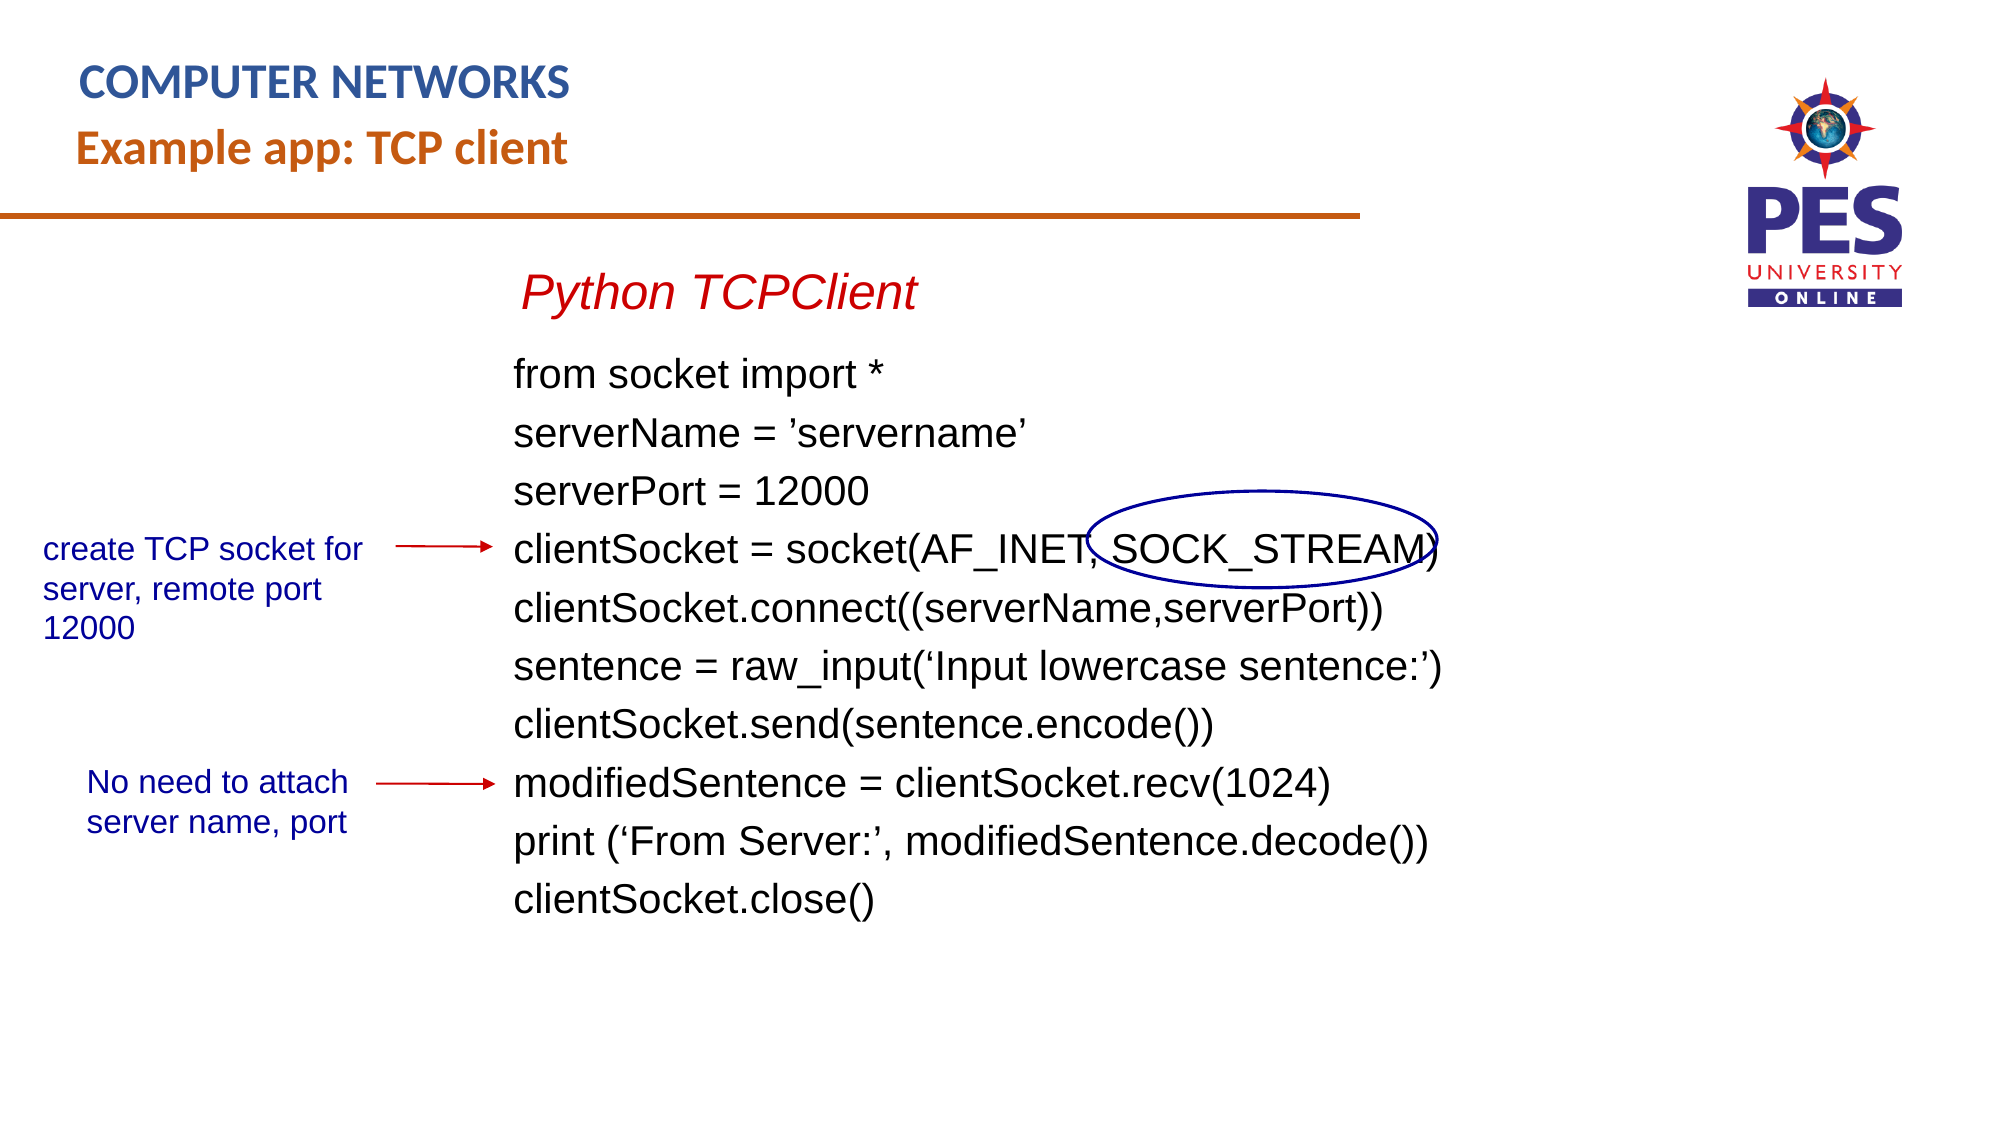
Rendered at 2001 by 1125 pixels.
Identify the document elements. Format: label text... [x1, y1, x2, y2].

text_box from socket import * serverName = ’servername’ serverPort = 12000 clientSocket = socket(AF_INET, SOCK_STREAM) clientSocket.connect((serverName,serverPort)) sentence = raw_input(‘Input lowercase sentence:’) clientSocket.send(sentence.encode()) modifiedSentence = clientSocket.recv(1024) print (‘From Server:’, modifiedSentence.decode()) clientSocket.close() [498, 331, 1459, 930]
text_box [71, 752, 496, 849]
picture [1748, 76, 1902, 307]
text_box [28, 519, 493, 616]
text_box COMPUTER NETWORKS [64, 41, 1295, 106]
text_box Example app: TCP client [60, 106, 1374, 182]
text_box [1087, 491, 1438, 588]
text_box Python TCPClient [506, 252, 933, 328]
